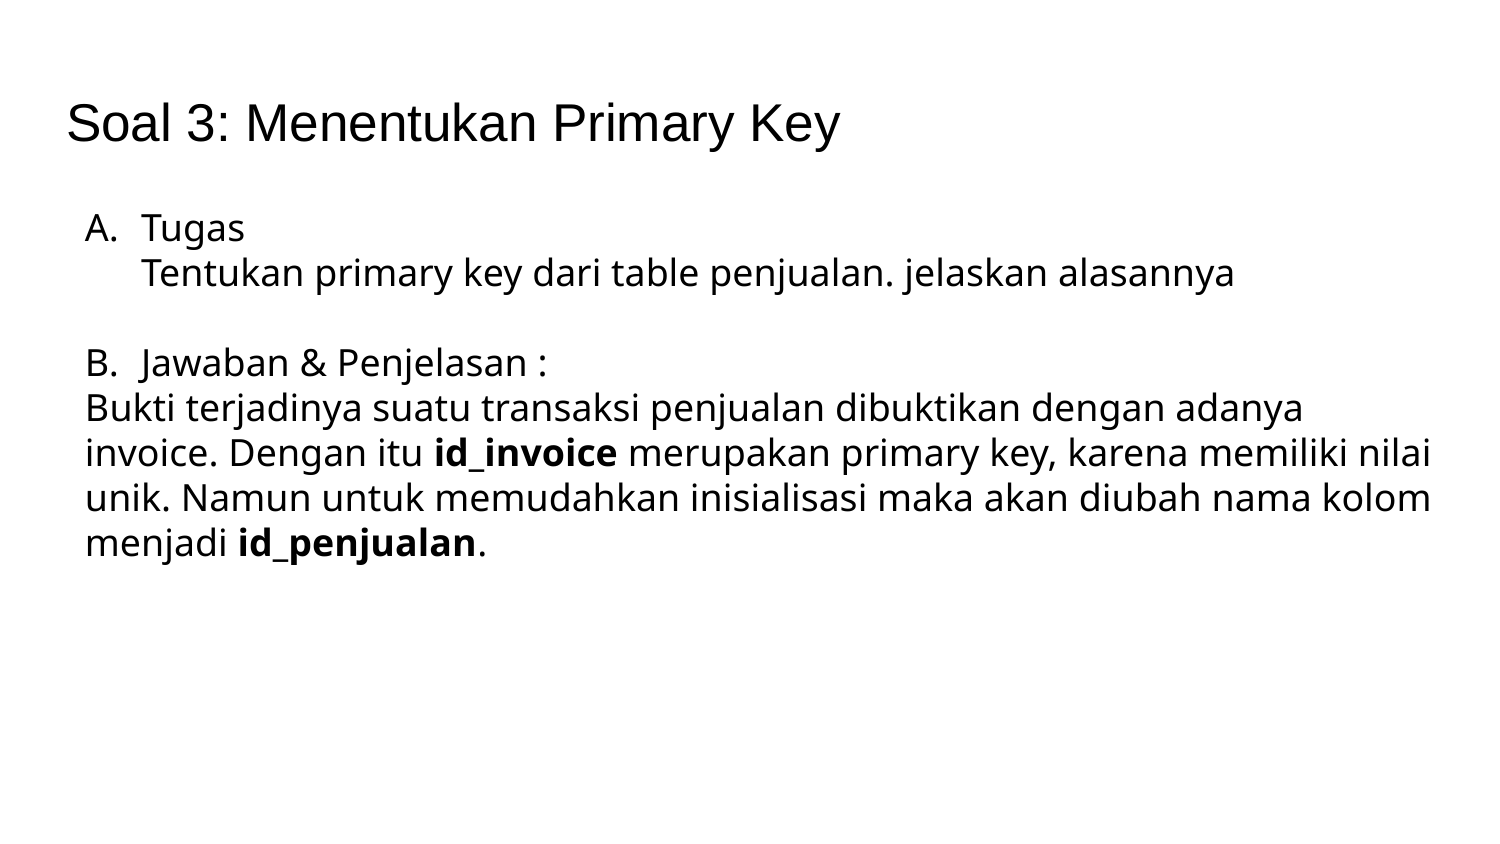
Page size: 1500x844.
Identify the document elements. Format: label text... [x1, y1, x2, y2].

list Tugas Tentukan primary key dari table penjualan. jelaskan alasannya Jawaban & Penjelasan : Bukti terjadinya suatu transaksi penjualan dibuktikan dengan adanya invoice. Dengan itu id_invoice merupakan primary key, karena memiliki nilai unik. Namun untuk memudahkan inisialisasi maka akan diubah nama kolom menjadi id_penjualan. [51, 189, 1449, 750]
title Soal 3: Menentukan Primary Key [51, 72, 1449, 167]
